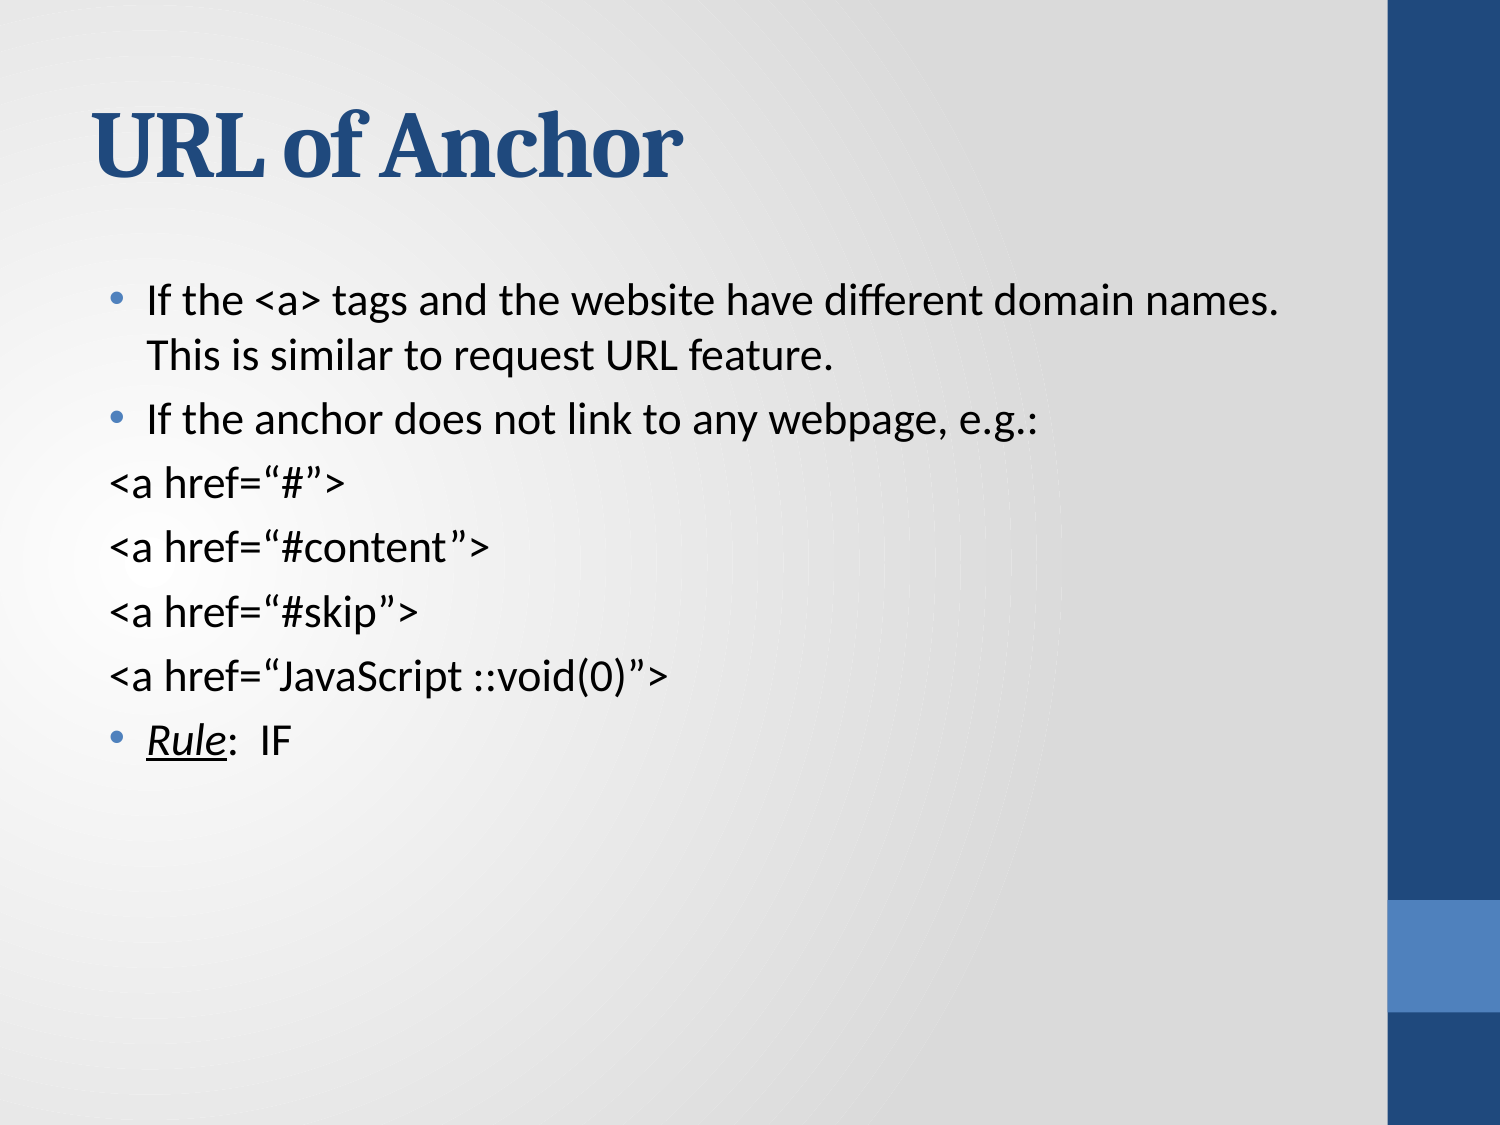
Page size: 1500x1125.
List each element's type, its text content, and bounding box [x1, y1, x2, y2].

title URL of Anchor [75, 45, 1325, 233]
